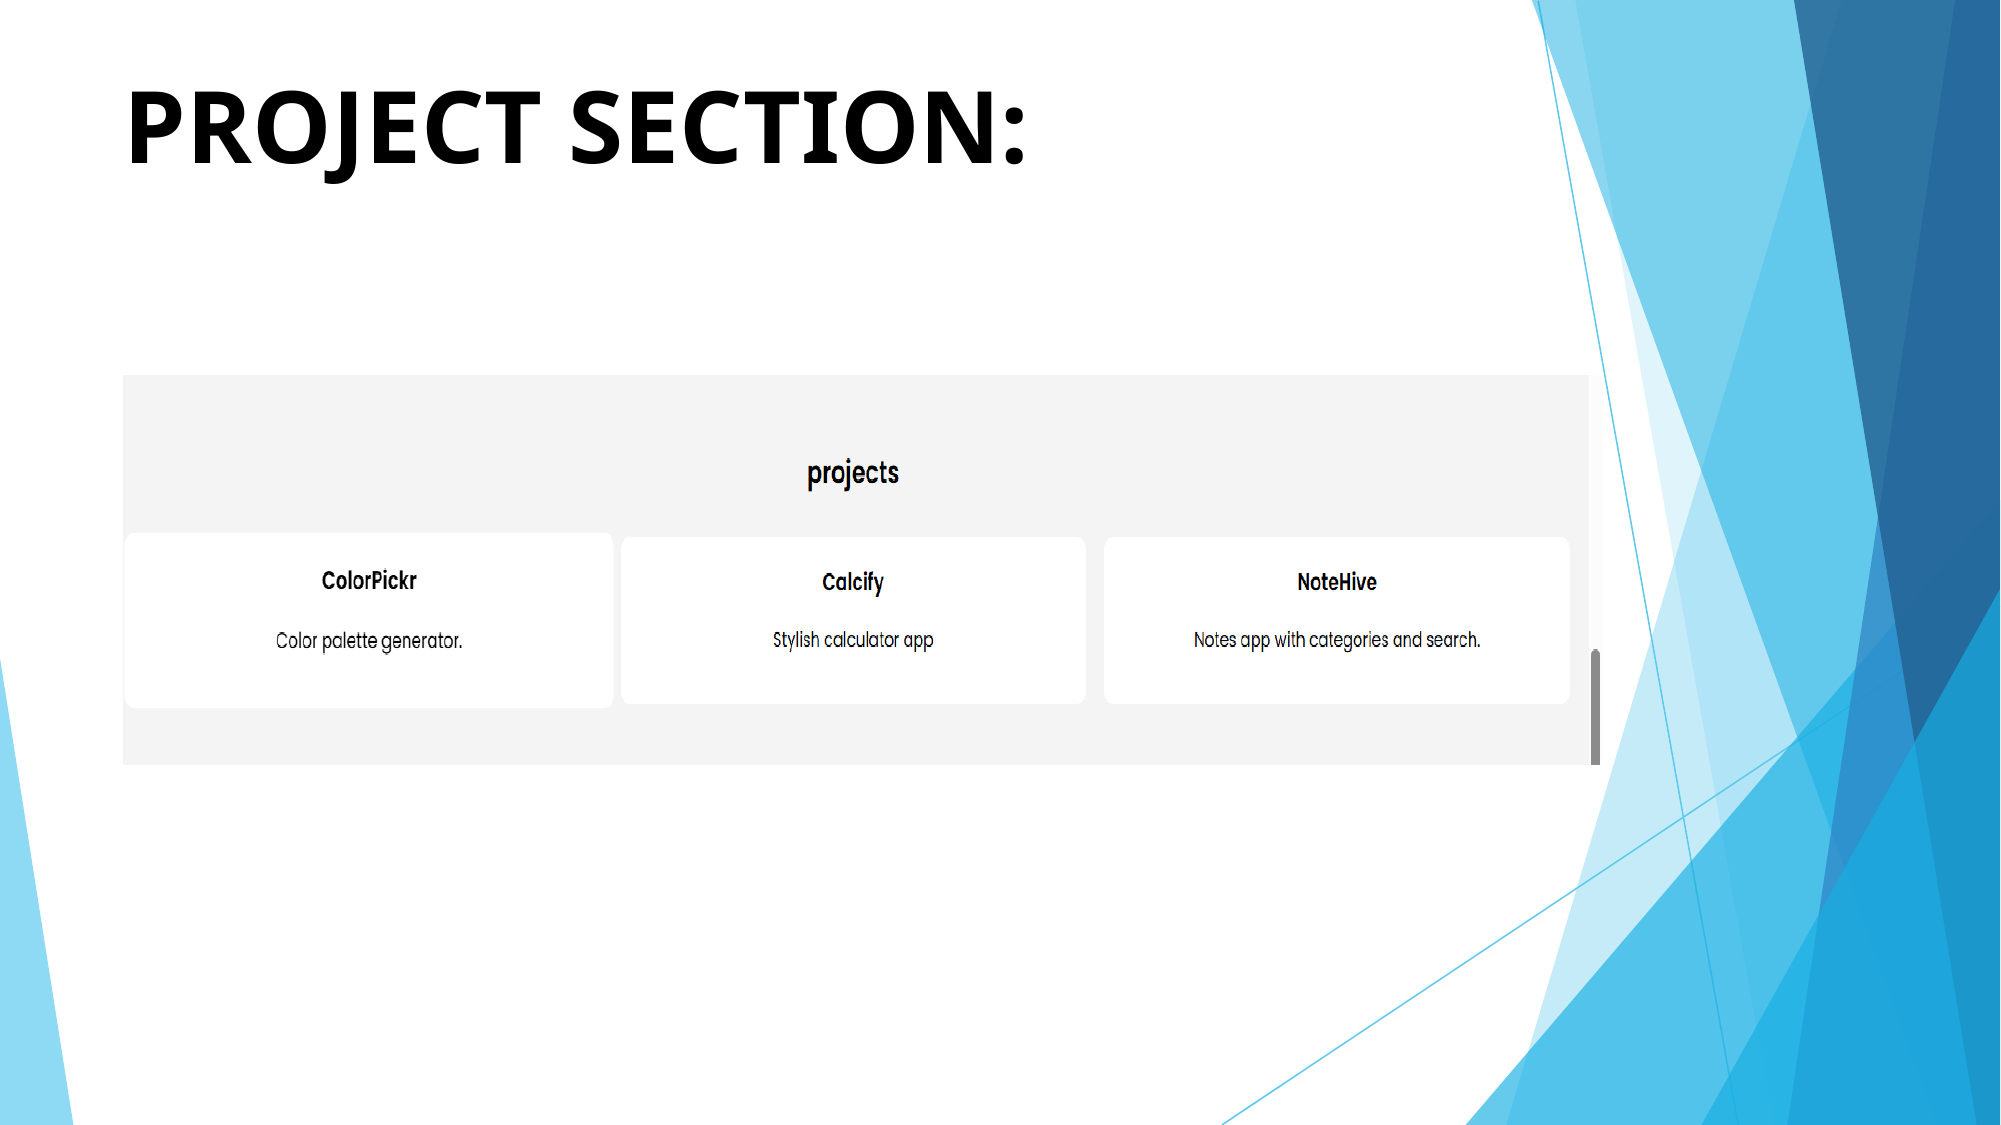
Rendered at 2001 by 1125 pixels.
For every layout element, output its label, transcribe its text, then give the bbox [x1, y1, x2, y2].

title PROJECT SECTION: [123, 63, 1877, 252]
picture [123, 375, 1602, 765]
